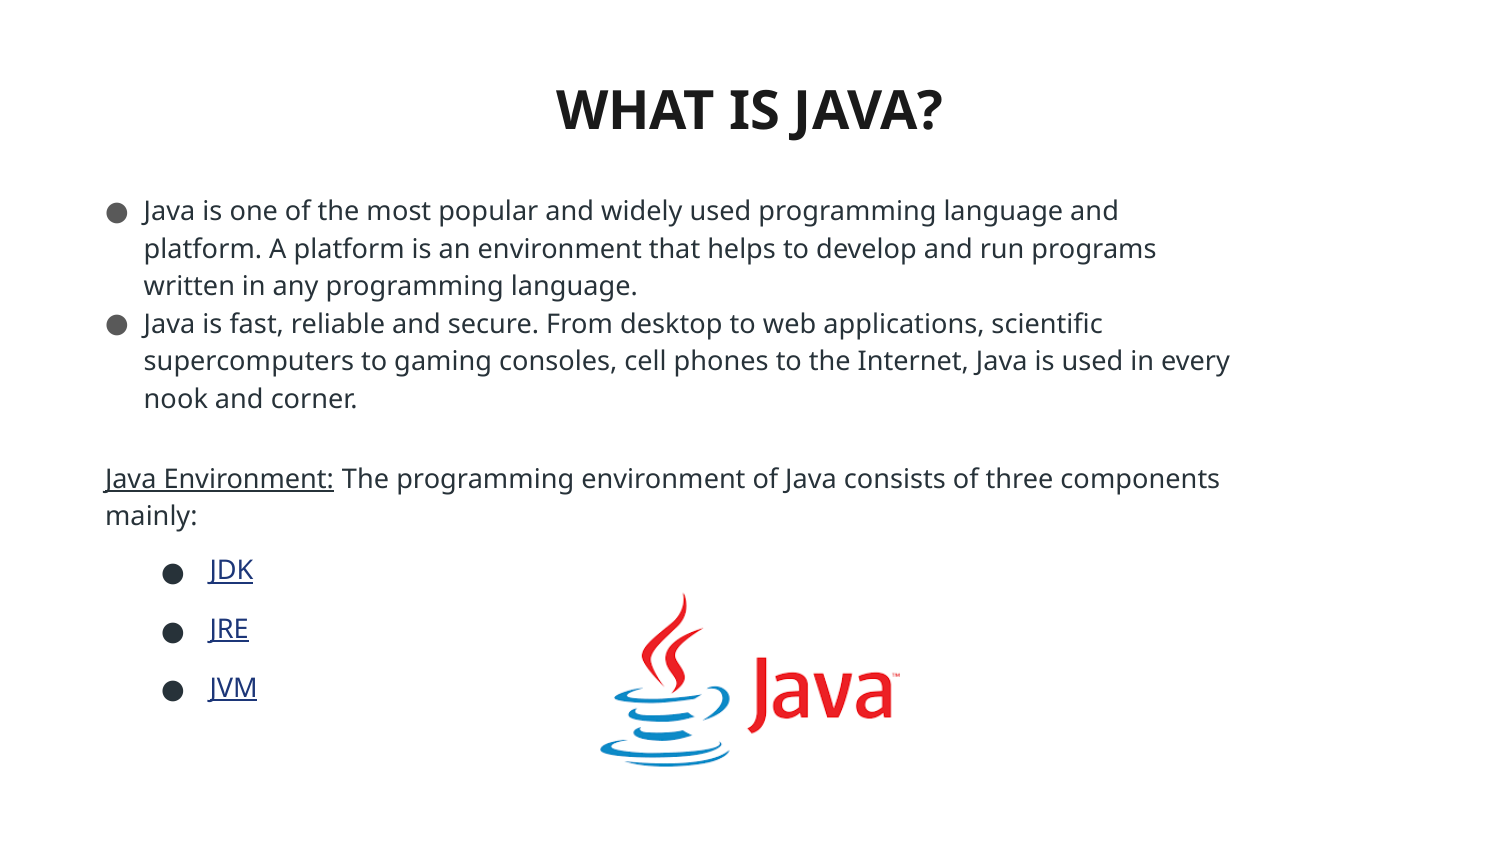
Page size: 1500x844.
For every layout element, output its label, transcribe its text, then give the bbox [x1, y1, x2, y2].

picture [598, 583, 902, 773]
list Java is one of the most popular and widely used programming language and platform. A platform is an environment that helps to develop and run programs written in any programming language. Java is fast, reliable and secure. From desktop to web applications, scientific supercomputers to gaming consoles, cell phones to the Internet, Java is used in every nook and corner. Java Environment: The programming environment of Java consists of three components mainly: JDK JRE JVM [93, 183, 1251, 717]
title WHAT IS JAVA? [171, 69, 1329, 243]
